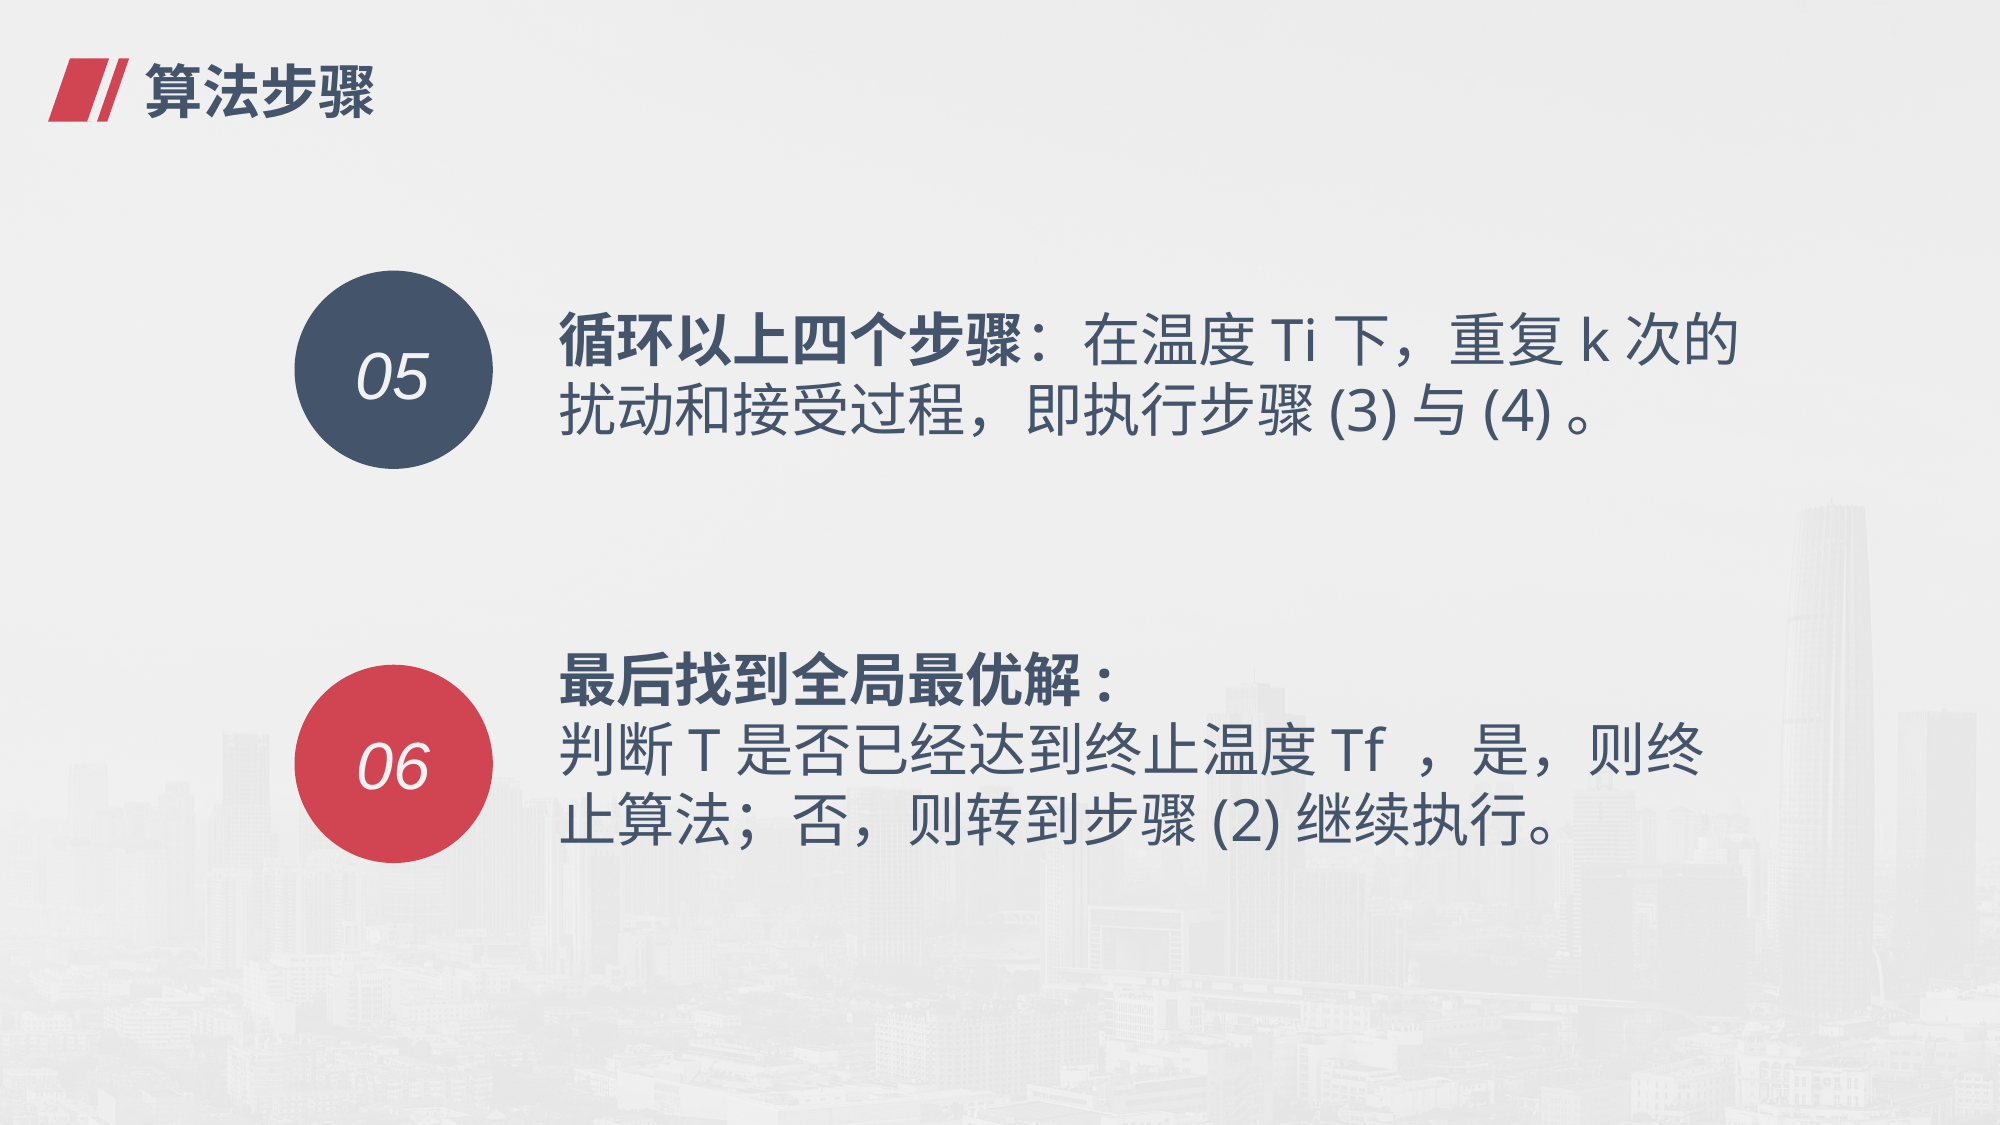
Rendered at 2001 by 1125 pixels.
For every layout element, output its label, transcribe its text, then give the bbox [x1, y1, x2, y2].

text_box 循环以上四个步骤：在温度Ti下，重复k次的扰动和接受过程，即执行步骤(3)与(4)。 [543, 295, 1812, 451]
text_box 最后找到全局最优解: 判断T是否已经达到终止温度Tf ，是，则终止算法；否，则转到步骤(2)继续执行。 [543, 635, 1750, 861]
text_box 06 [341, 715, 446, 811]
text_box [293, 663, 494, 865]
text_box [293, 269, 494, 470]
title 算法步骤 [129, 47, 395, 133]
text_box 05 [340, 325, 445, 421]
